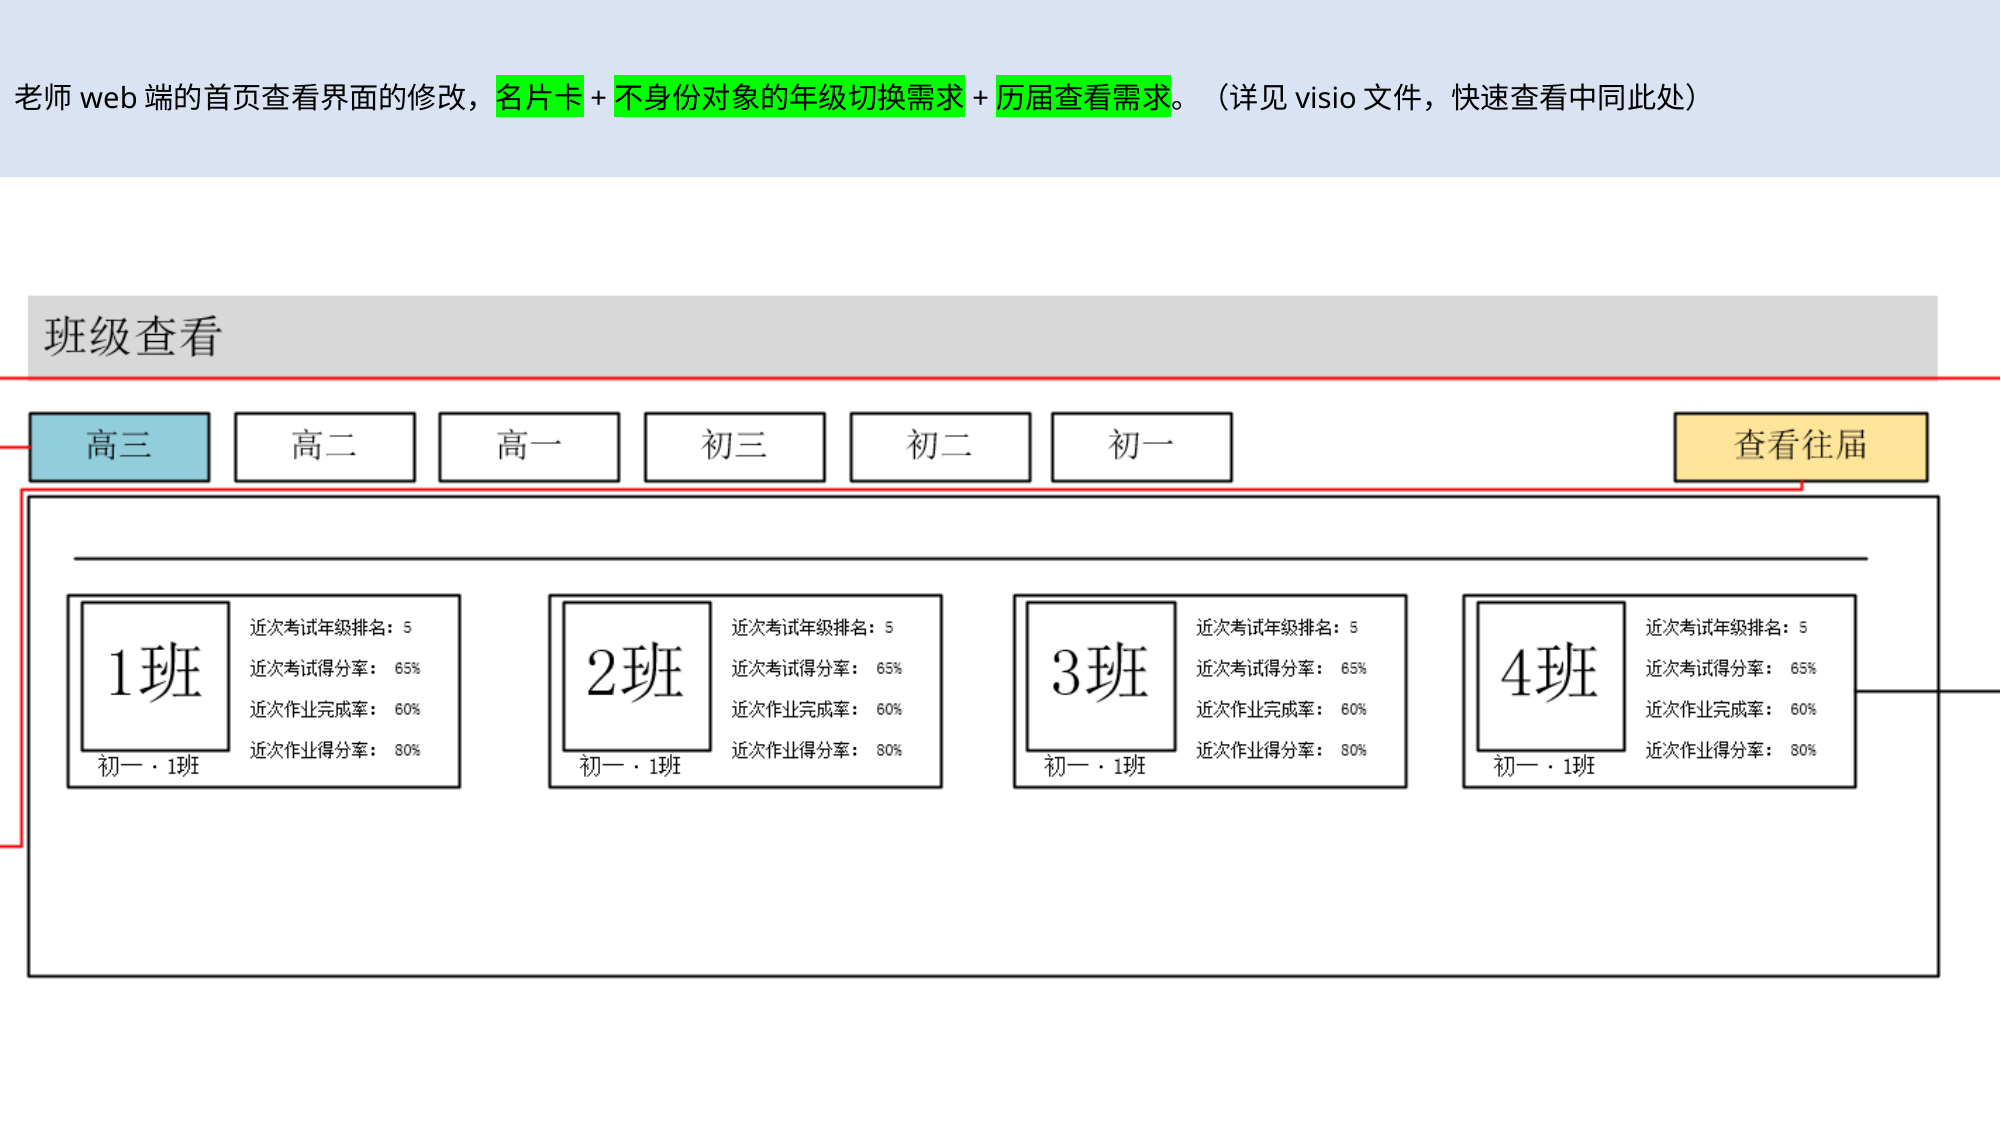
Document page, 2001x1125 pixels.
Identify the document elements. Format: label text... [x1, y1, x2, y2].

text_box 老师web端的首页查看界面的修改，名片卡+不身份对象的年级切换需求+历届查看需求。（详见visio文件，快速查看中同此处） [0, 0, 2000, 178]
picture [0, 286, 2000, 1004]
